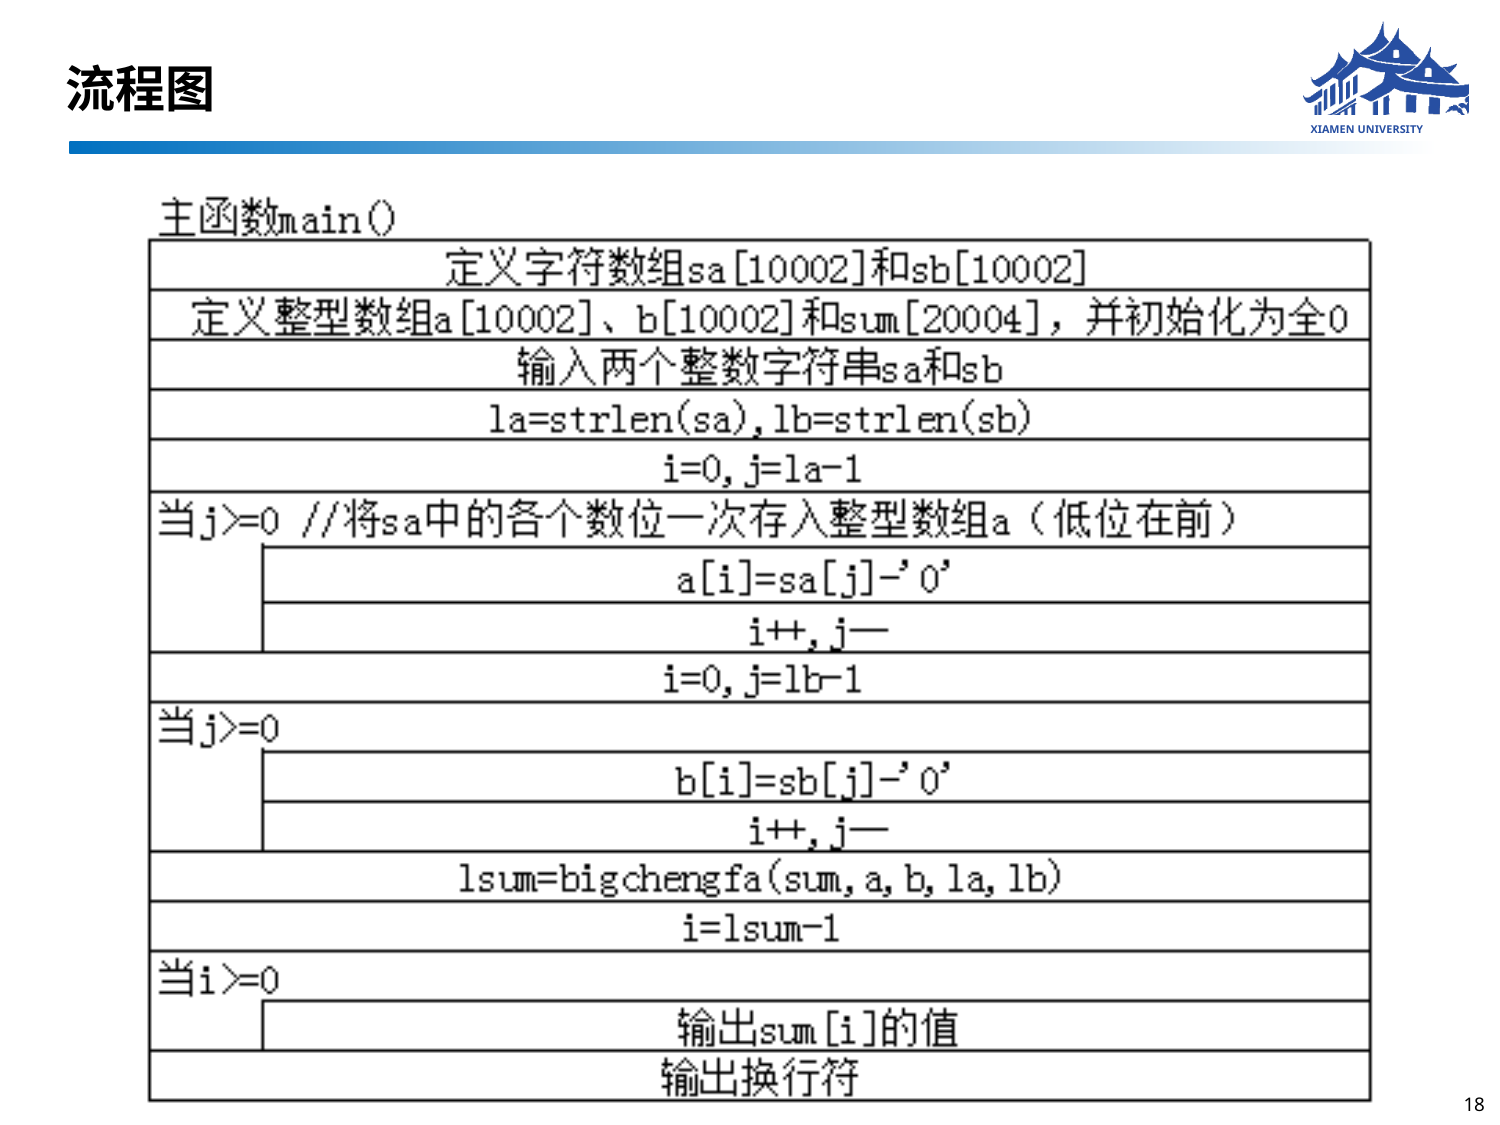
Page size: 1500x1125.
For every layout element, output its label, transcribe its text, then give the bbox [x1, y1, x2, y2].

picture [1303, 21, 1469, 115]
title 流程图 [50, 29, 1425, 125]
slide_number 18 [1334, 1084, 1500, 1121]
picture [138, 187, 1375, 1108]
